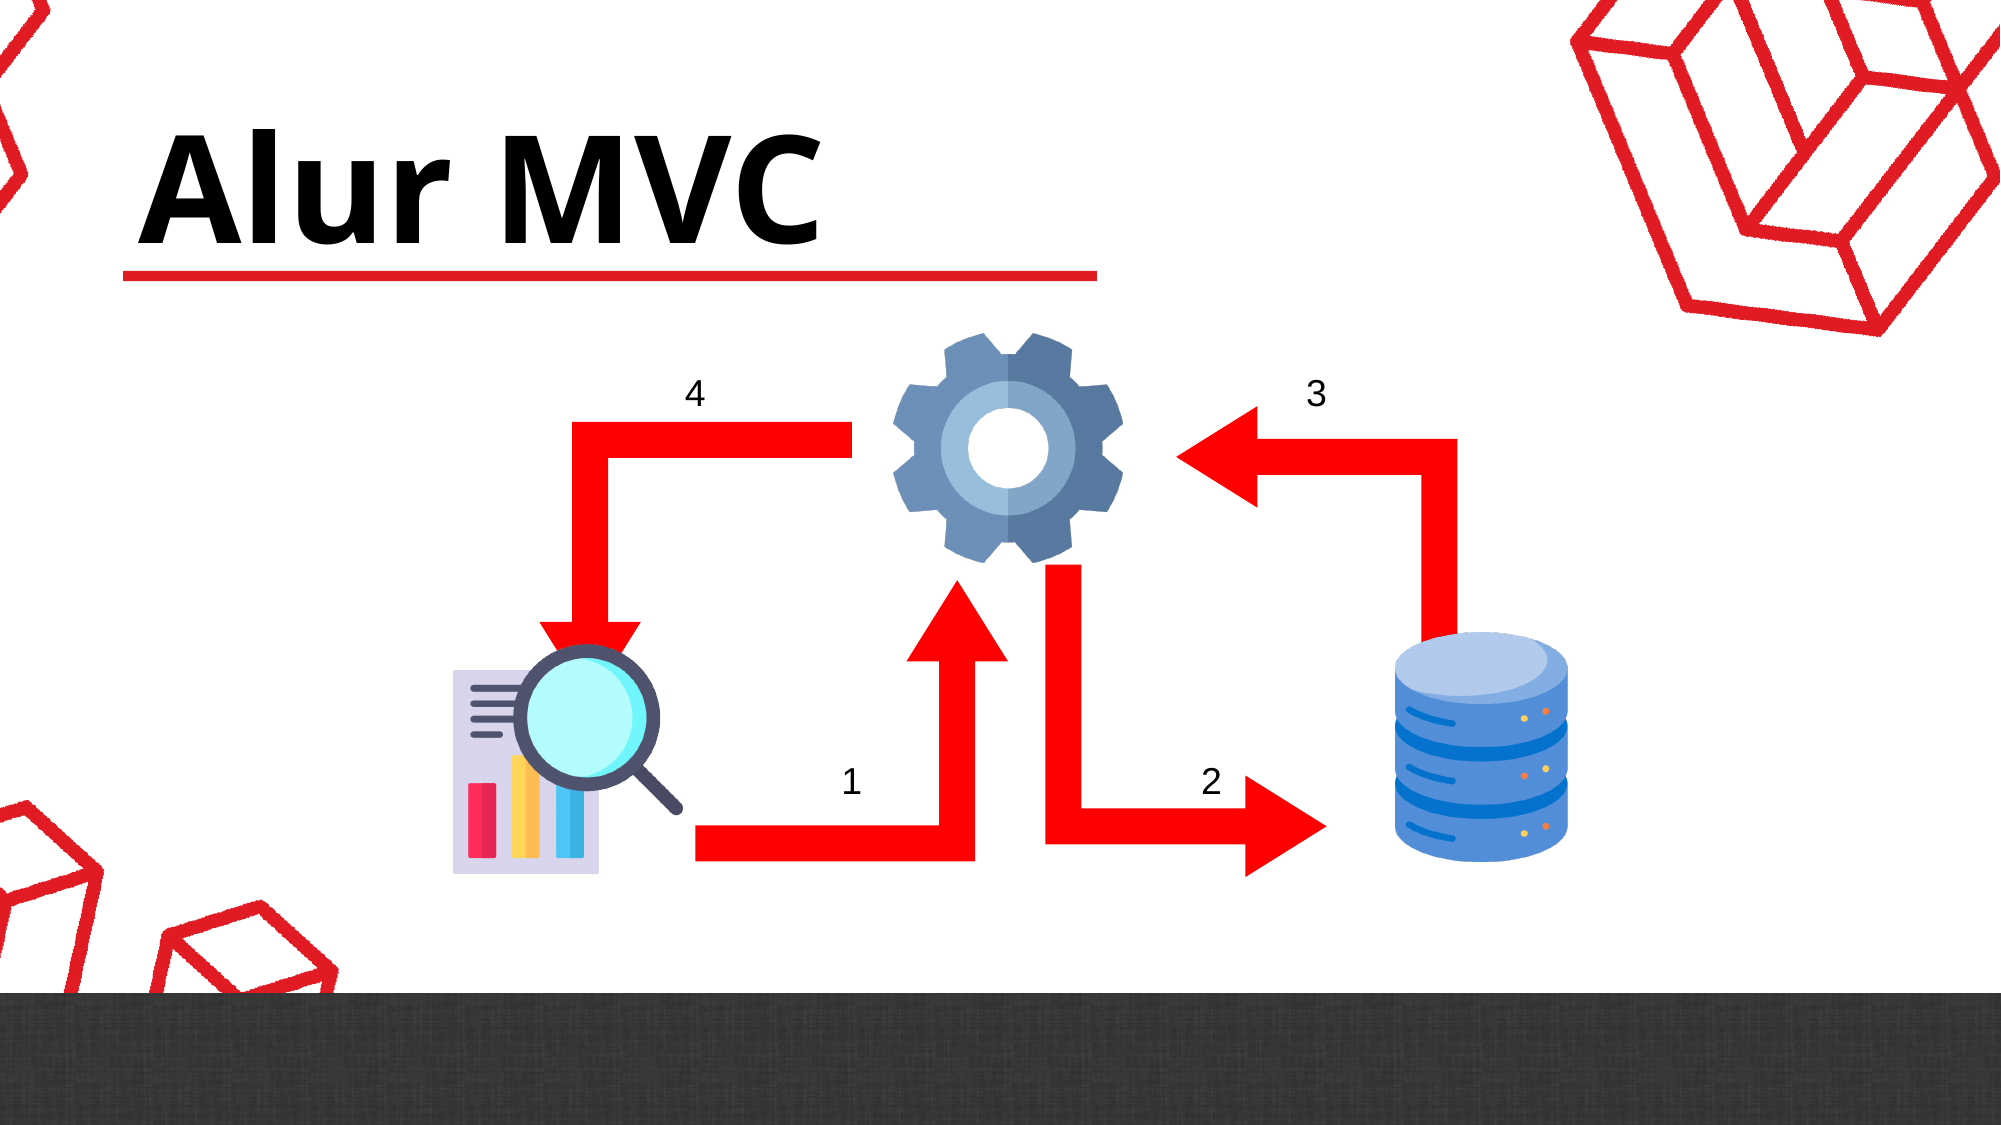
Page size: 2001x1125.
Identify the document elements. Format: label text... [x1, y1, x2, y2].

text_box [122, 270, 1098, 282]
text_box 3 [1291, 361, 1343, 422]
text_box 2 [1186, 749, 1238, 810]
text_box [1044, 570, 1329, 879]
picture [893, 333, 1123, 563]
picture [1546, 0, 2000, 405]
text_box [1174, 404, 1459, 631]
picture [0, 794, 365, 1125]
picture [0, 0, 149, 334]
text_box [537, 420, 853, 643]
text_box 4 [670, 361, 722, 422]
text_box [694, 578, 1010, 863]
text_box Alur MVC [123, 85, 1161, 281]
text_box 1 [826, 749, 878, 810]
picture [452, 644, 683, 874]
picture [1366, 632, 1596, 862]
text_box [327, 992, 2000, 1125]
